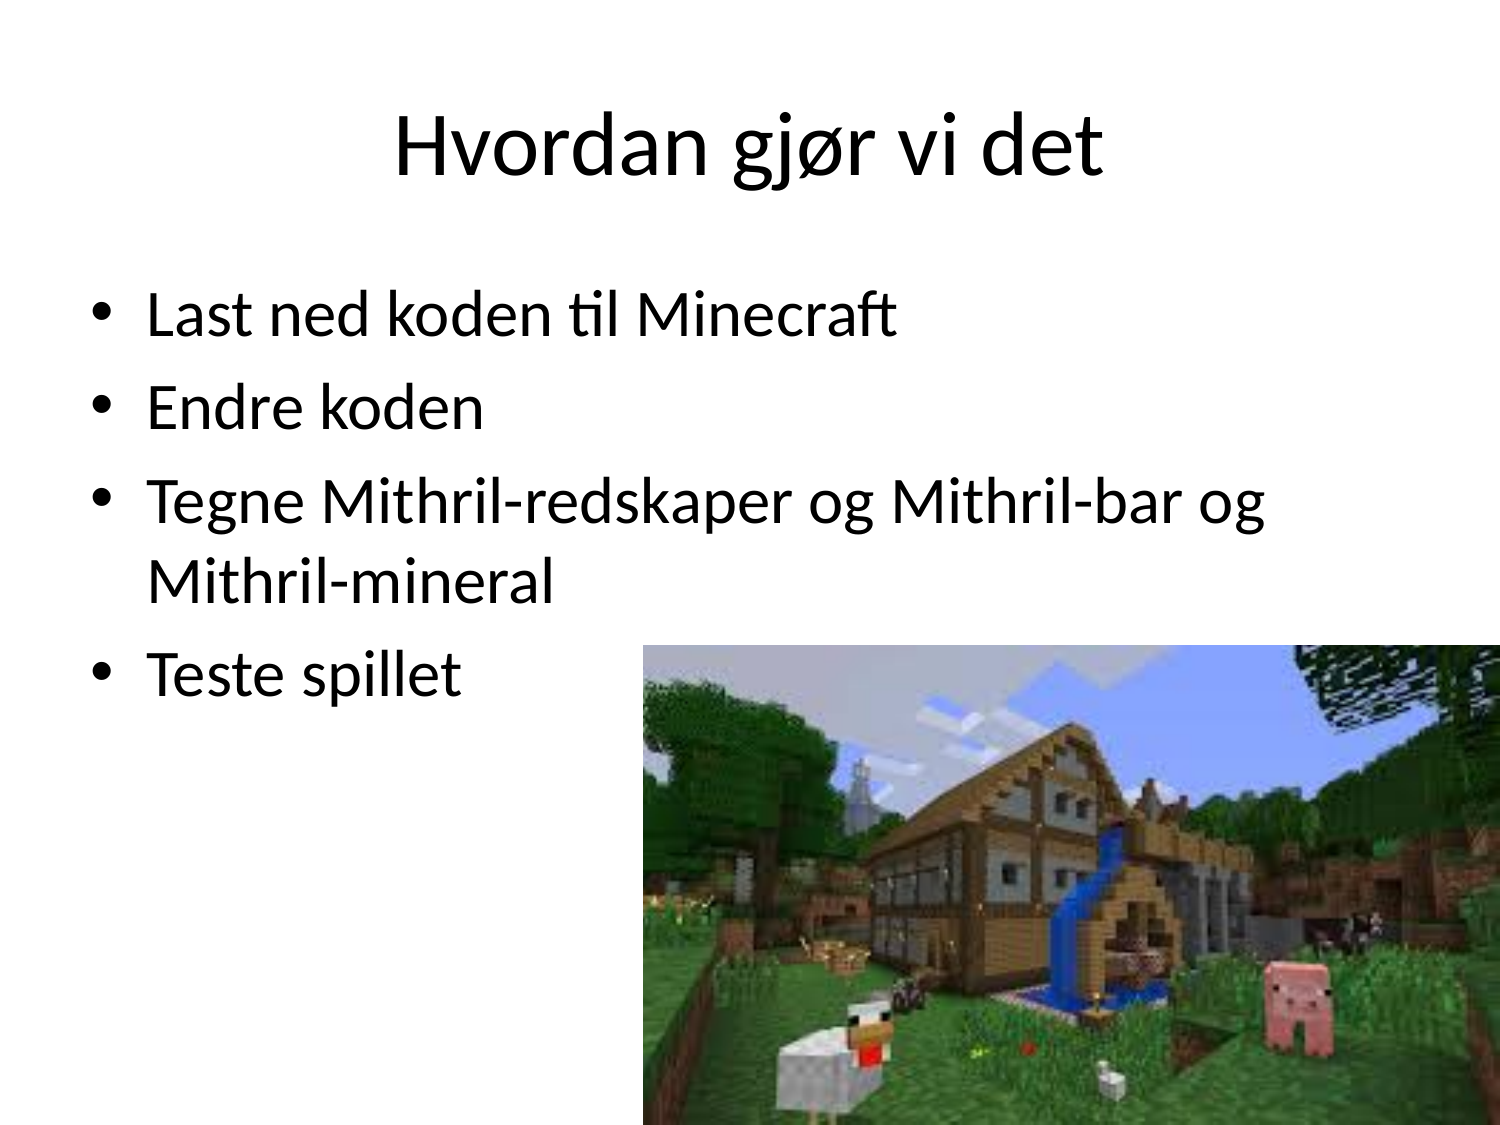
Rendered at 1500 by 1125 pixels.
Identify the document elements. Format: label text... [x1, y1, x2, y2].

list Last ned koden til Minecraft Endre koden Tegne Mithril-redskaper og Mithril-bar og Mithril-mineral Teste spillet [75, 262, 1425, 1005]
picture [642, 644, 1500, 1125]
title Hvordan gjør vi det [75, 45, 1425, 233]
